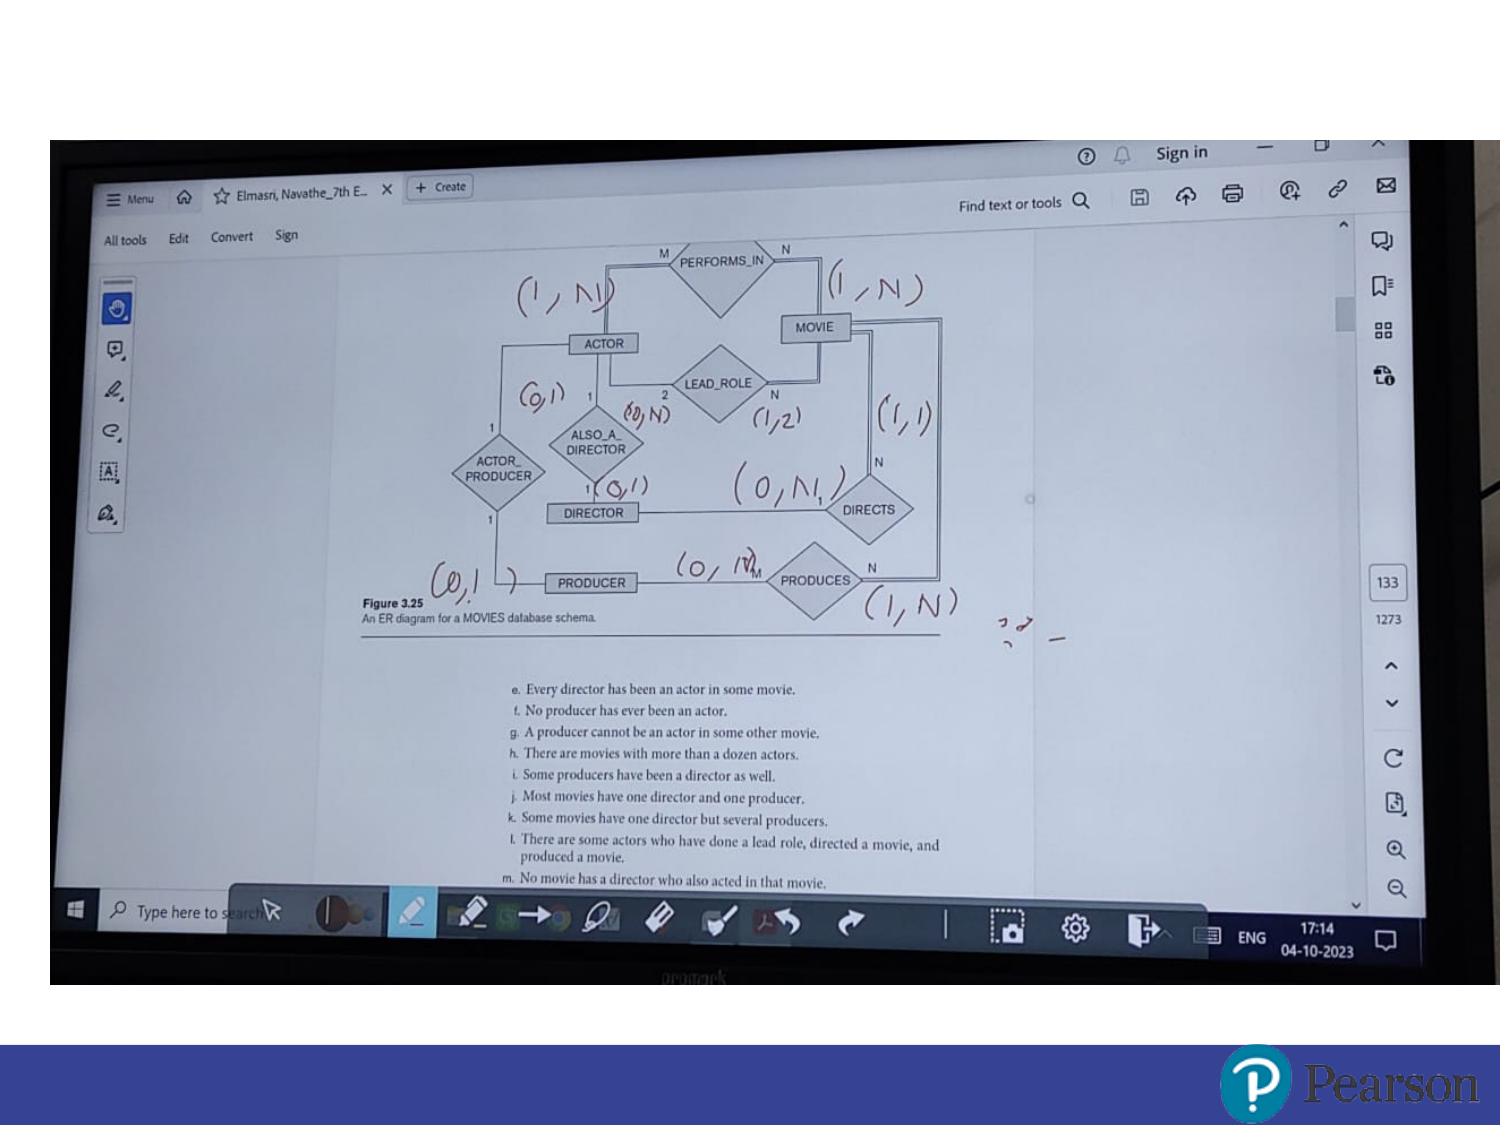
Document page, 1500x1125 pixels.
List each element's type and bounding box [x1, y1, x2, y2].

picture [1249, 1105, 1257, 1112]
picture [50, 140, 1500, 985]
picture [1220, 1044, 1480, 1124]
picture [1233, 1057, 1280, 1102]
